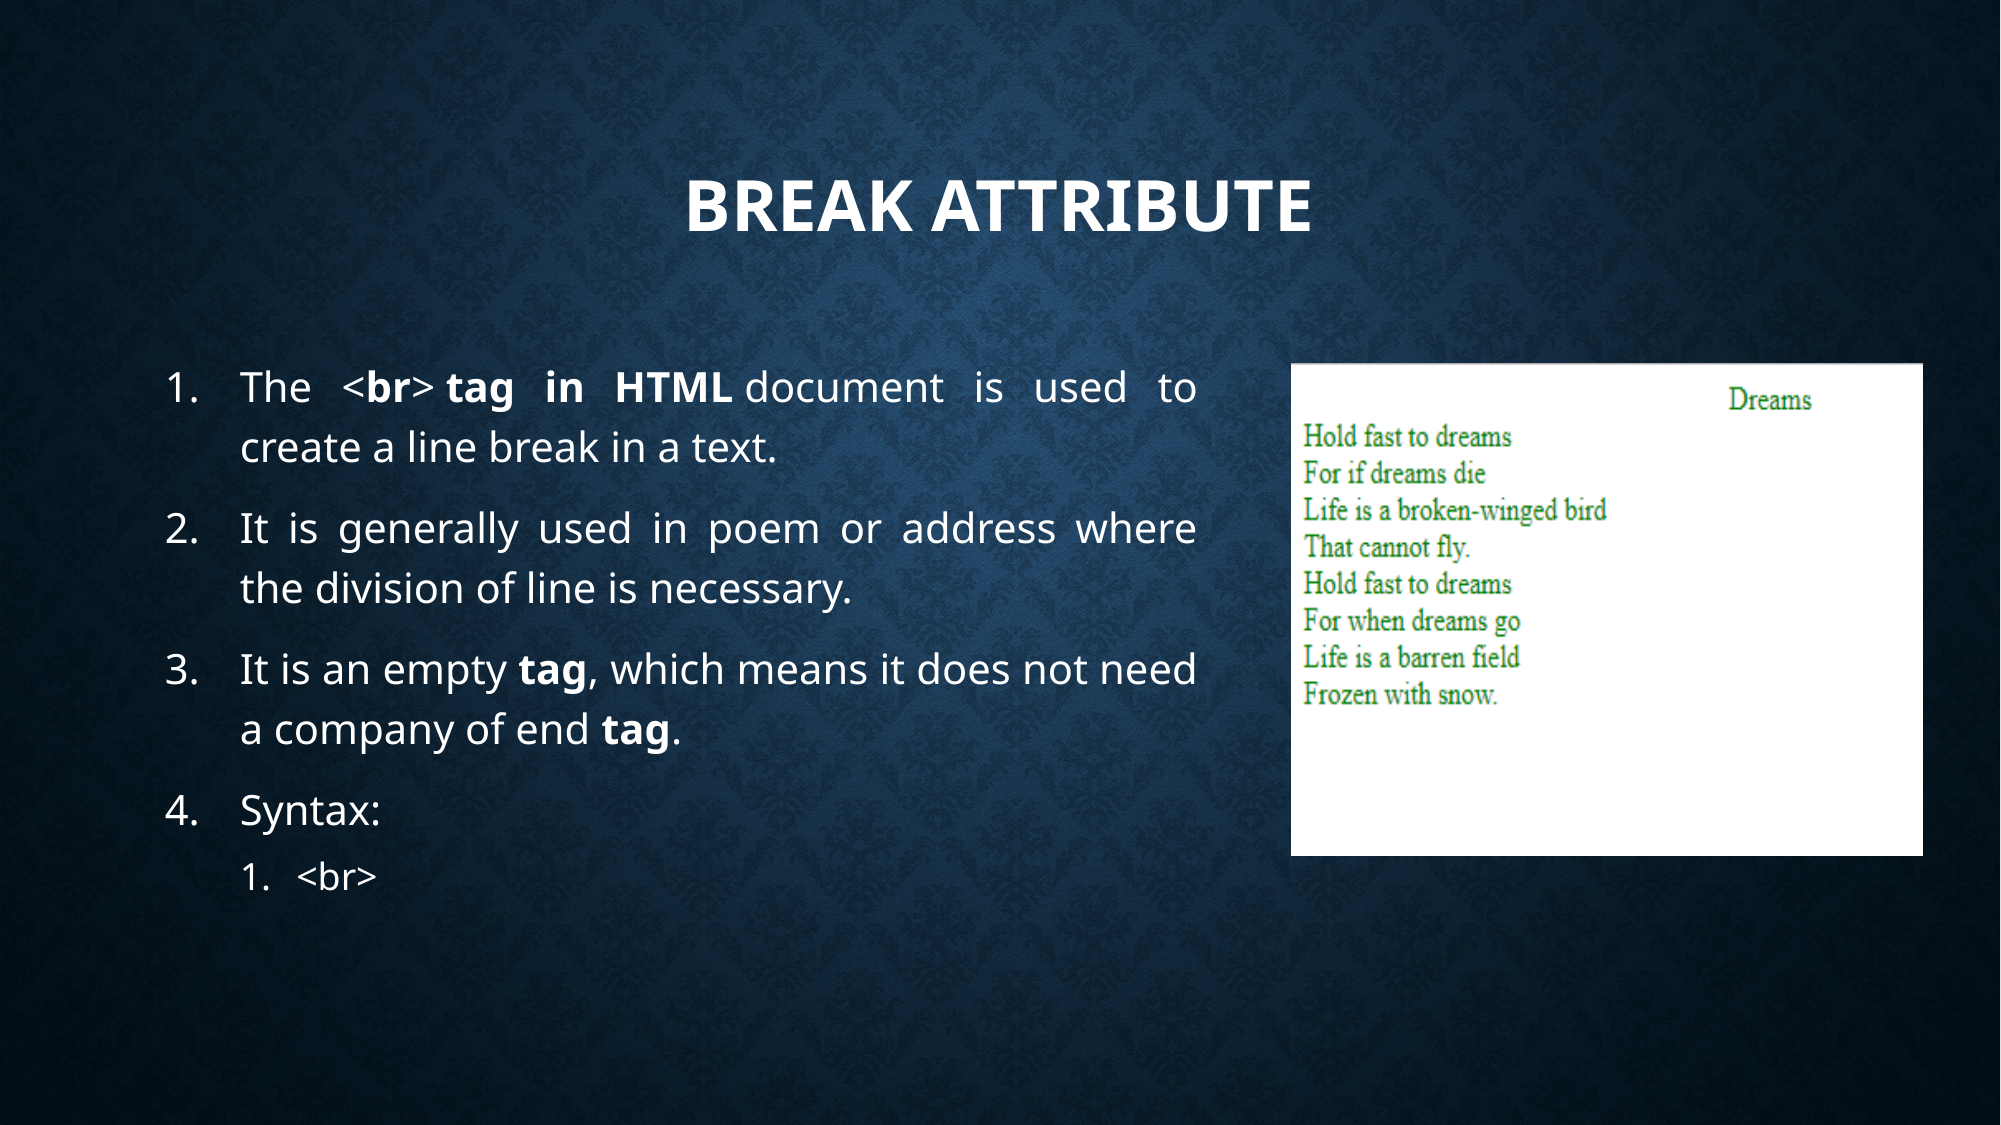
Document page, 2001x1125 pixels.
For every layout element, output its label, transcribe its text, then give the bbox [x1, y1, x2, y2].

list The <br> tag in HTML document is used to create a line break in a text. It is generally used in poem or address where the division of line is necessary. It is an empty tag, which means it does not need a company of end tag. Syntax: <br> [149, 343, 1214, 1125]
picture [1290, 362, 1923, 857]
title Break attribute [149, 99, 1849, 318]
